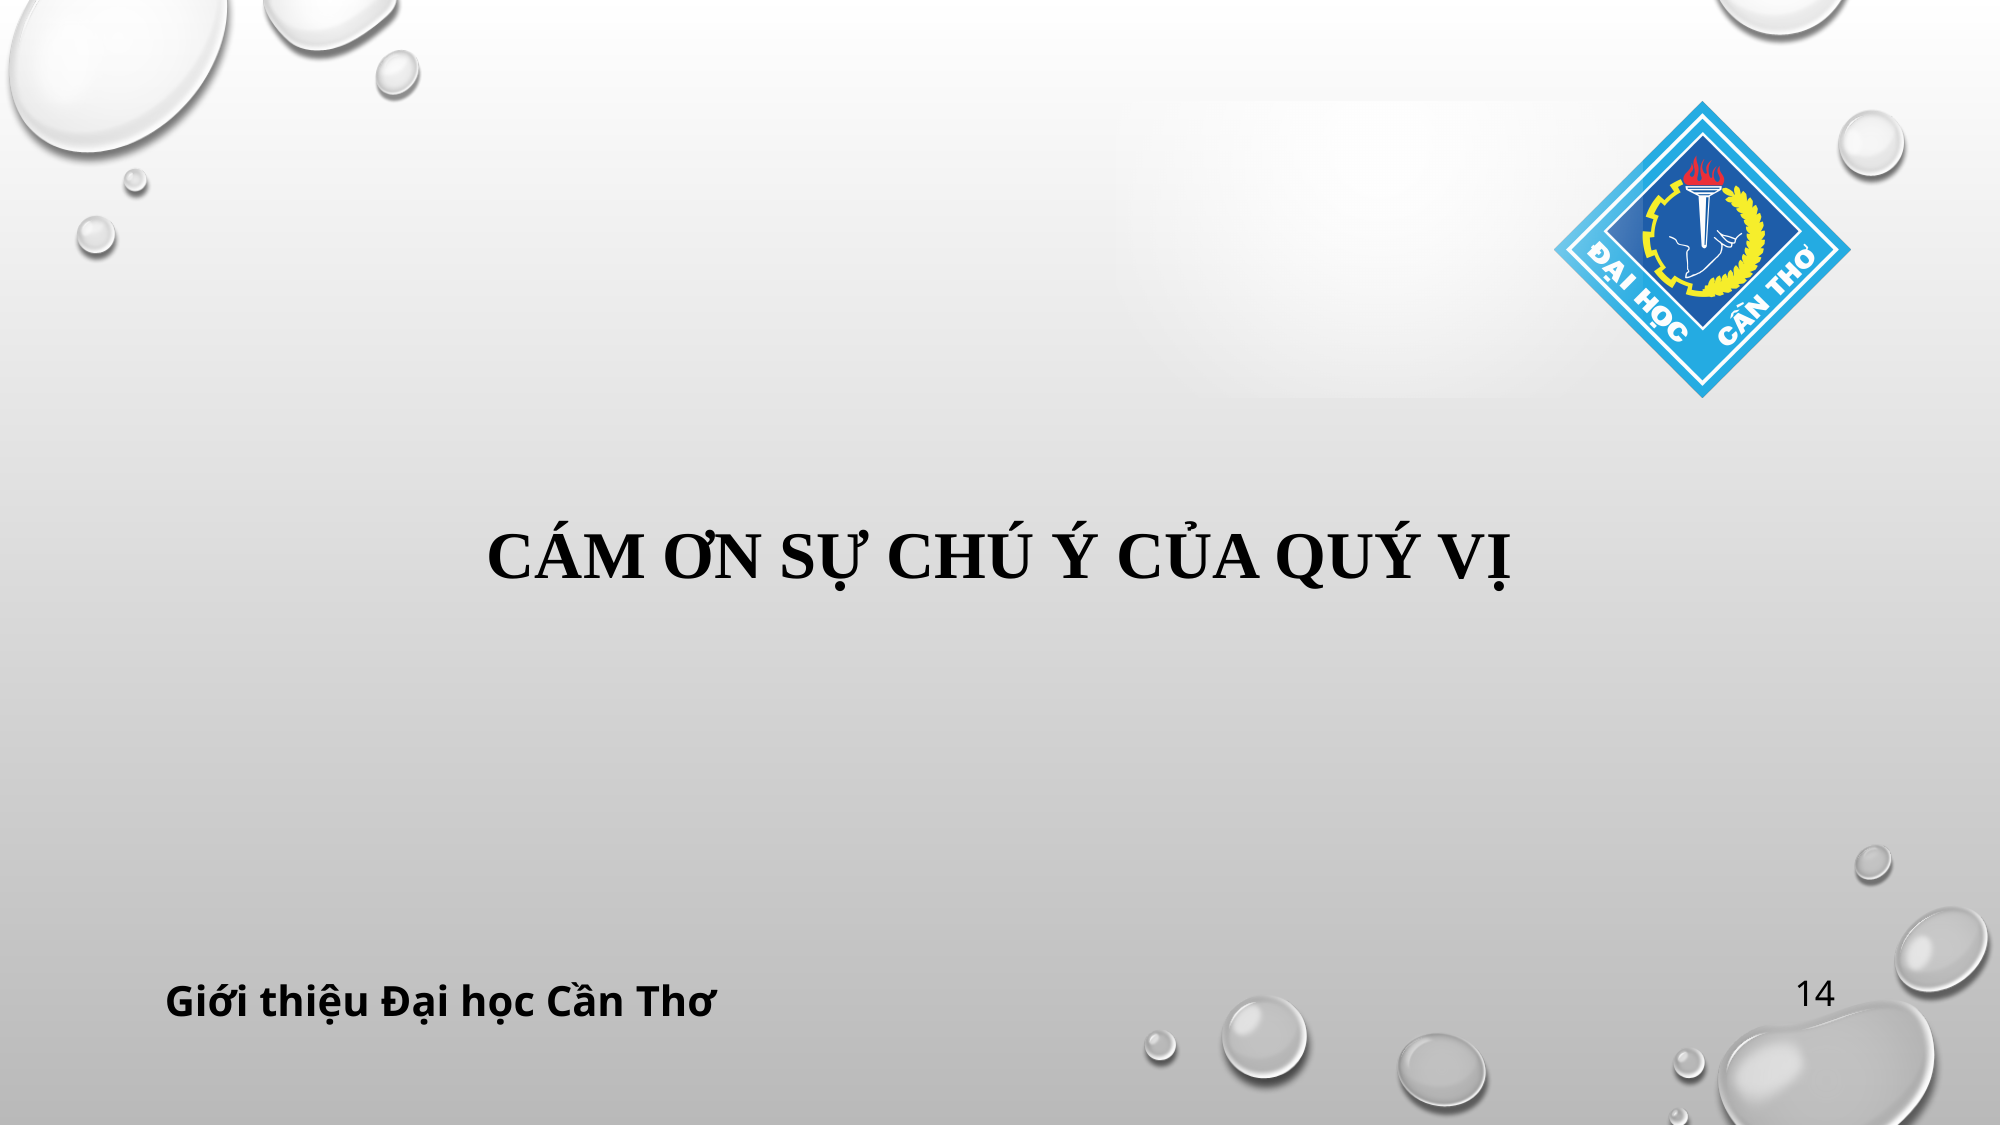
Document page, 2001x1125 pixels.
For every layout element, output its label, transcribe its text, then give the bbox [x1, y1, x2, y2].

footer Giới thiệu Đại học Cần Thơ [149, 973, 1245, 1034]
title Cám ơn sự chú ý của quý vị [149, 350, 1851, 763]
slide_number 14 [1724, 965, 1851, 1025]
picture [0, 0, 2000, 1125]
